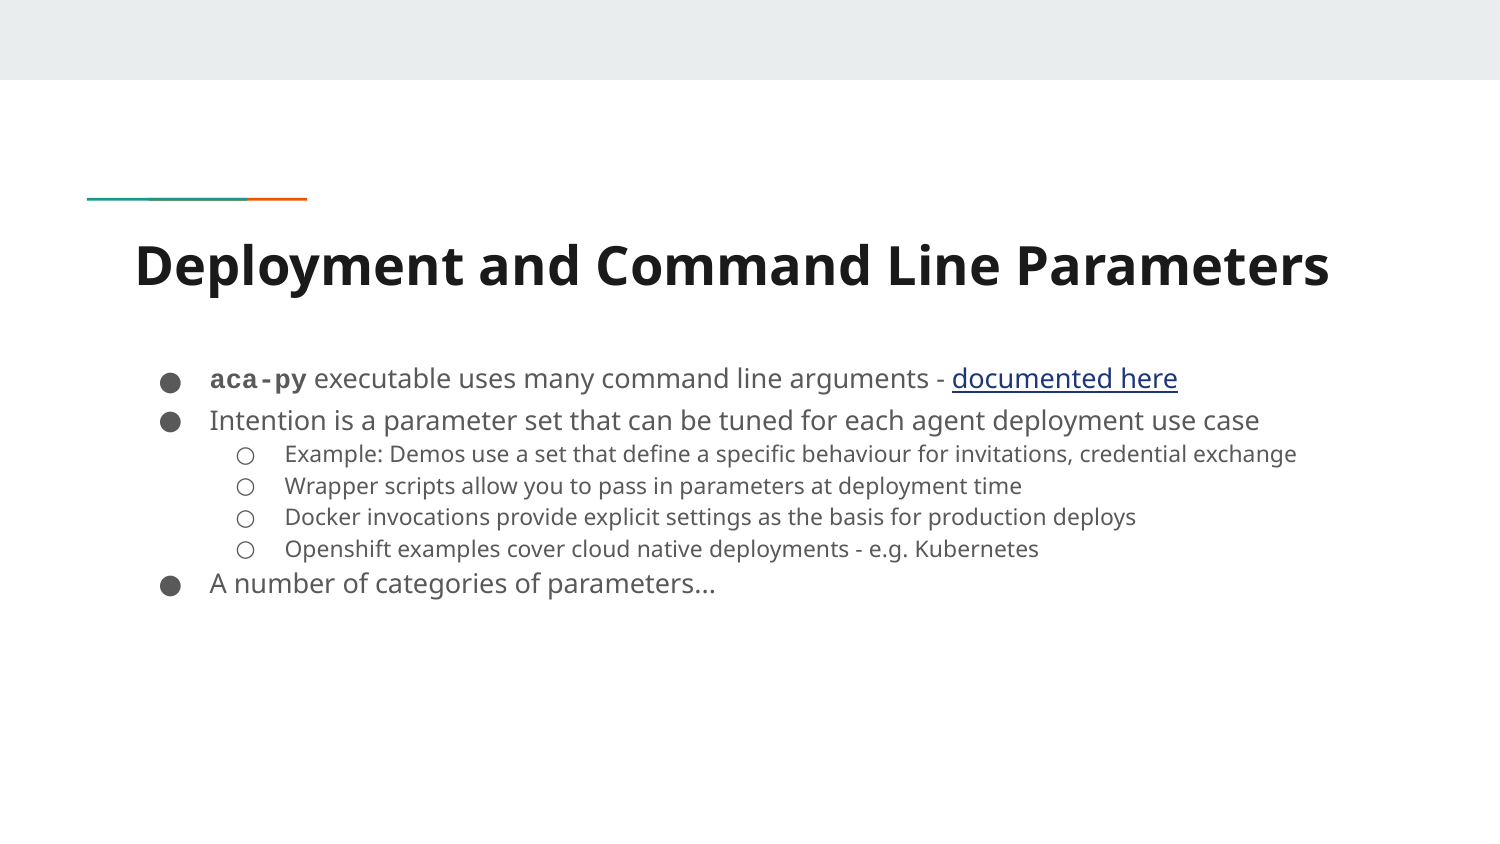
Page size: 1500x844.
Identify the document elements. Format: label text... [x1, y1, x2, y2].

title Deployment and Command Line Parameters [119, 216, 1381, 305]
list aca-py executable uses many command line arguments - documented here Intention is a parameter set that can be tuned for each agent deployment use case Example: Demos use a set that define a specific behaviour for invitations, credential exchange Wrapper scripts allow you to pass in parameters at deployment time Docker invocations provide explicit settings as the basis for production deploys Openshift examples cover cloud native deployments - e.g. Kubernetes A number of categories of parameters... [119, 341, 1381, 712]
